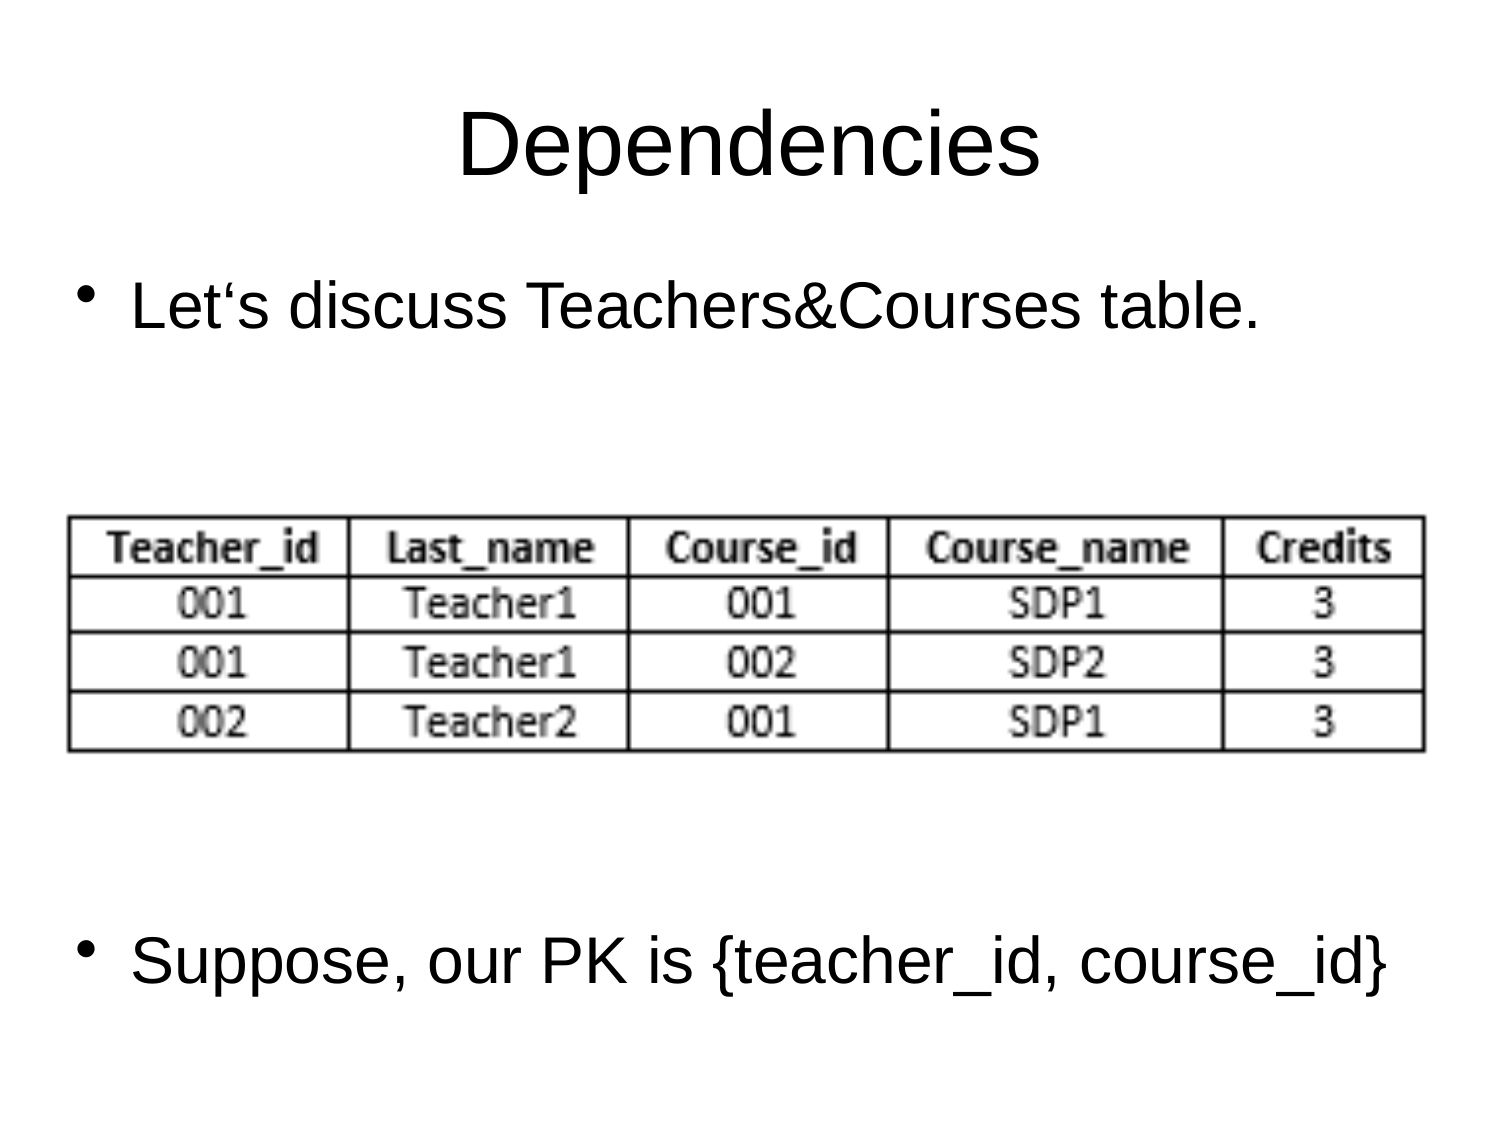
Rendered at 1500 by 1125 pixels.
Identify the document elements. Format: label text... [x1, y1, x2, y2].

picture [53, 497, 1447, 770]
list Let‘s discuss Teachers&Courses table. Suppose, our PK is {teacher_id, course_id} [75, 262, 1425, 497]
title Dependencies [75, 45, 1425, 233]
list Let‘s discuss Teachers&Courses table. Suppose, our PK is {teacher_id, course_id} [75, 770, 1425, 1005]
